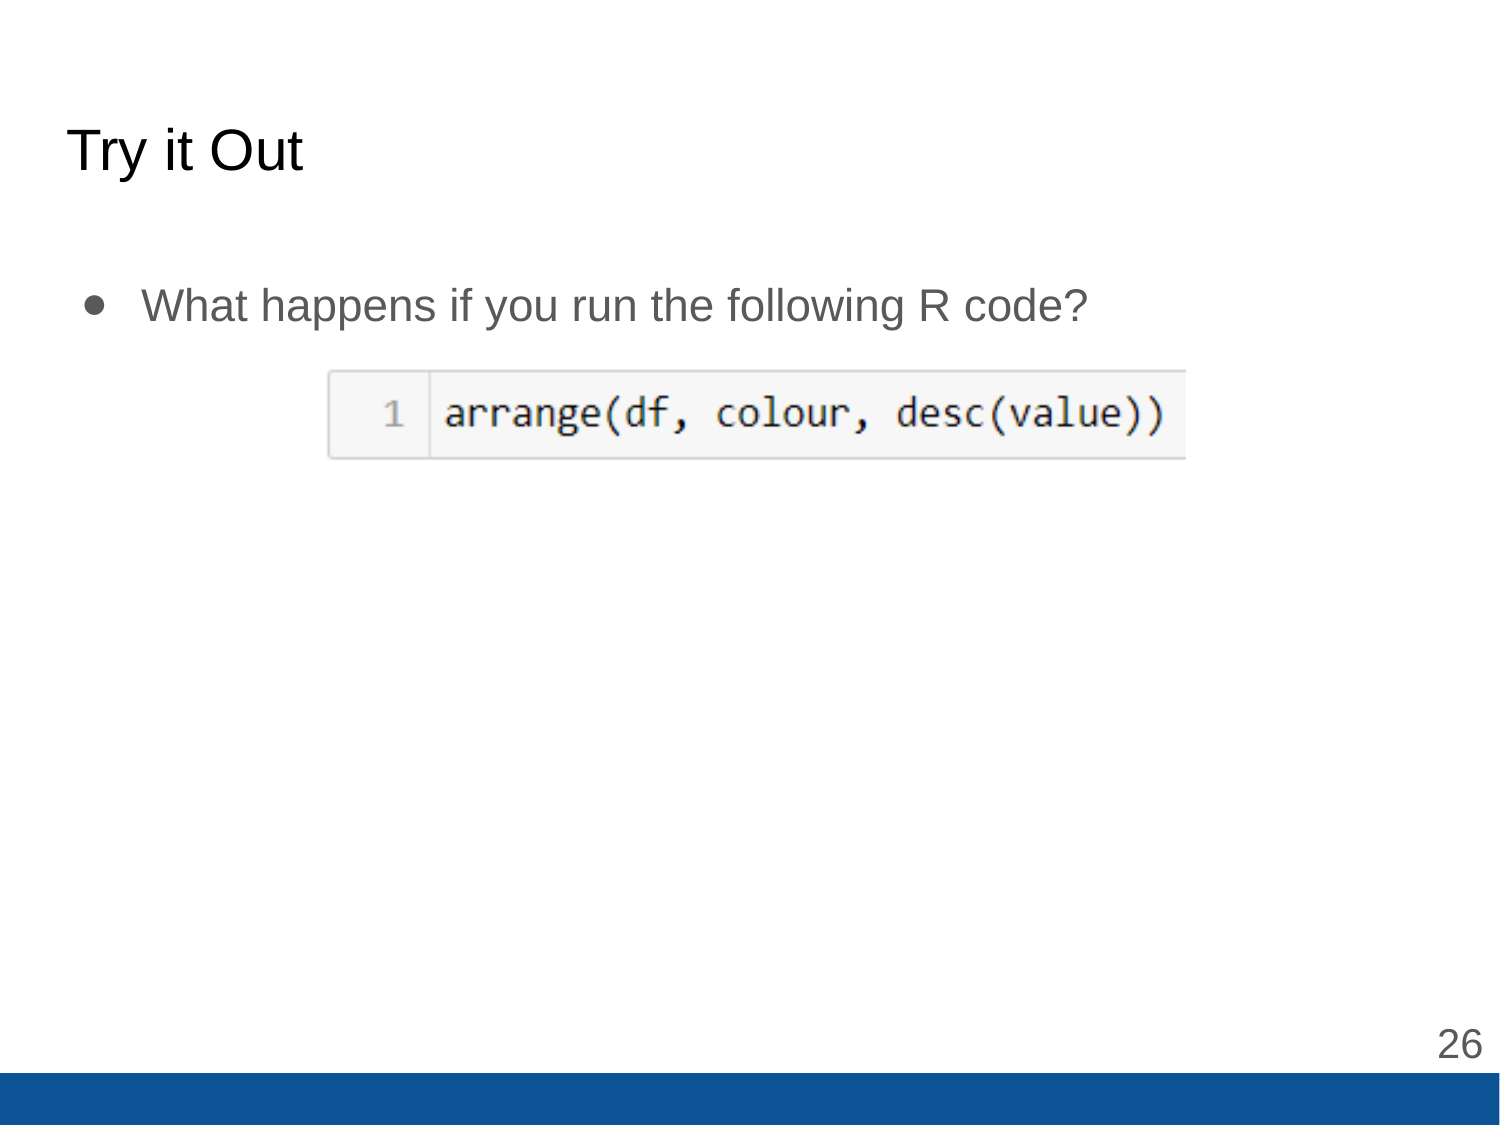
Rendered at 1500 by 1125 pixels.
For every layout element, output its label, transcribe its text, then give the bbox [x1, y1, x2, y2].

picture [313, 361, 1186, 473]
title Try it Out [51, 97, 1449, 223]
list What happens if you run the following R code? [51, 252, 1449, 1000]
slide_number ‹#› [1402, 999, 1499, 1086]
